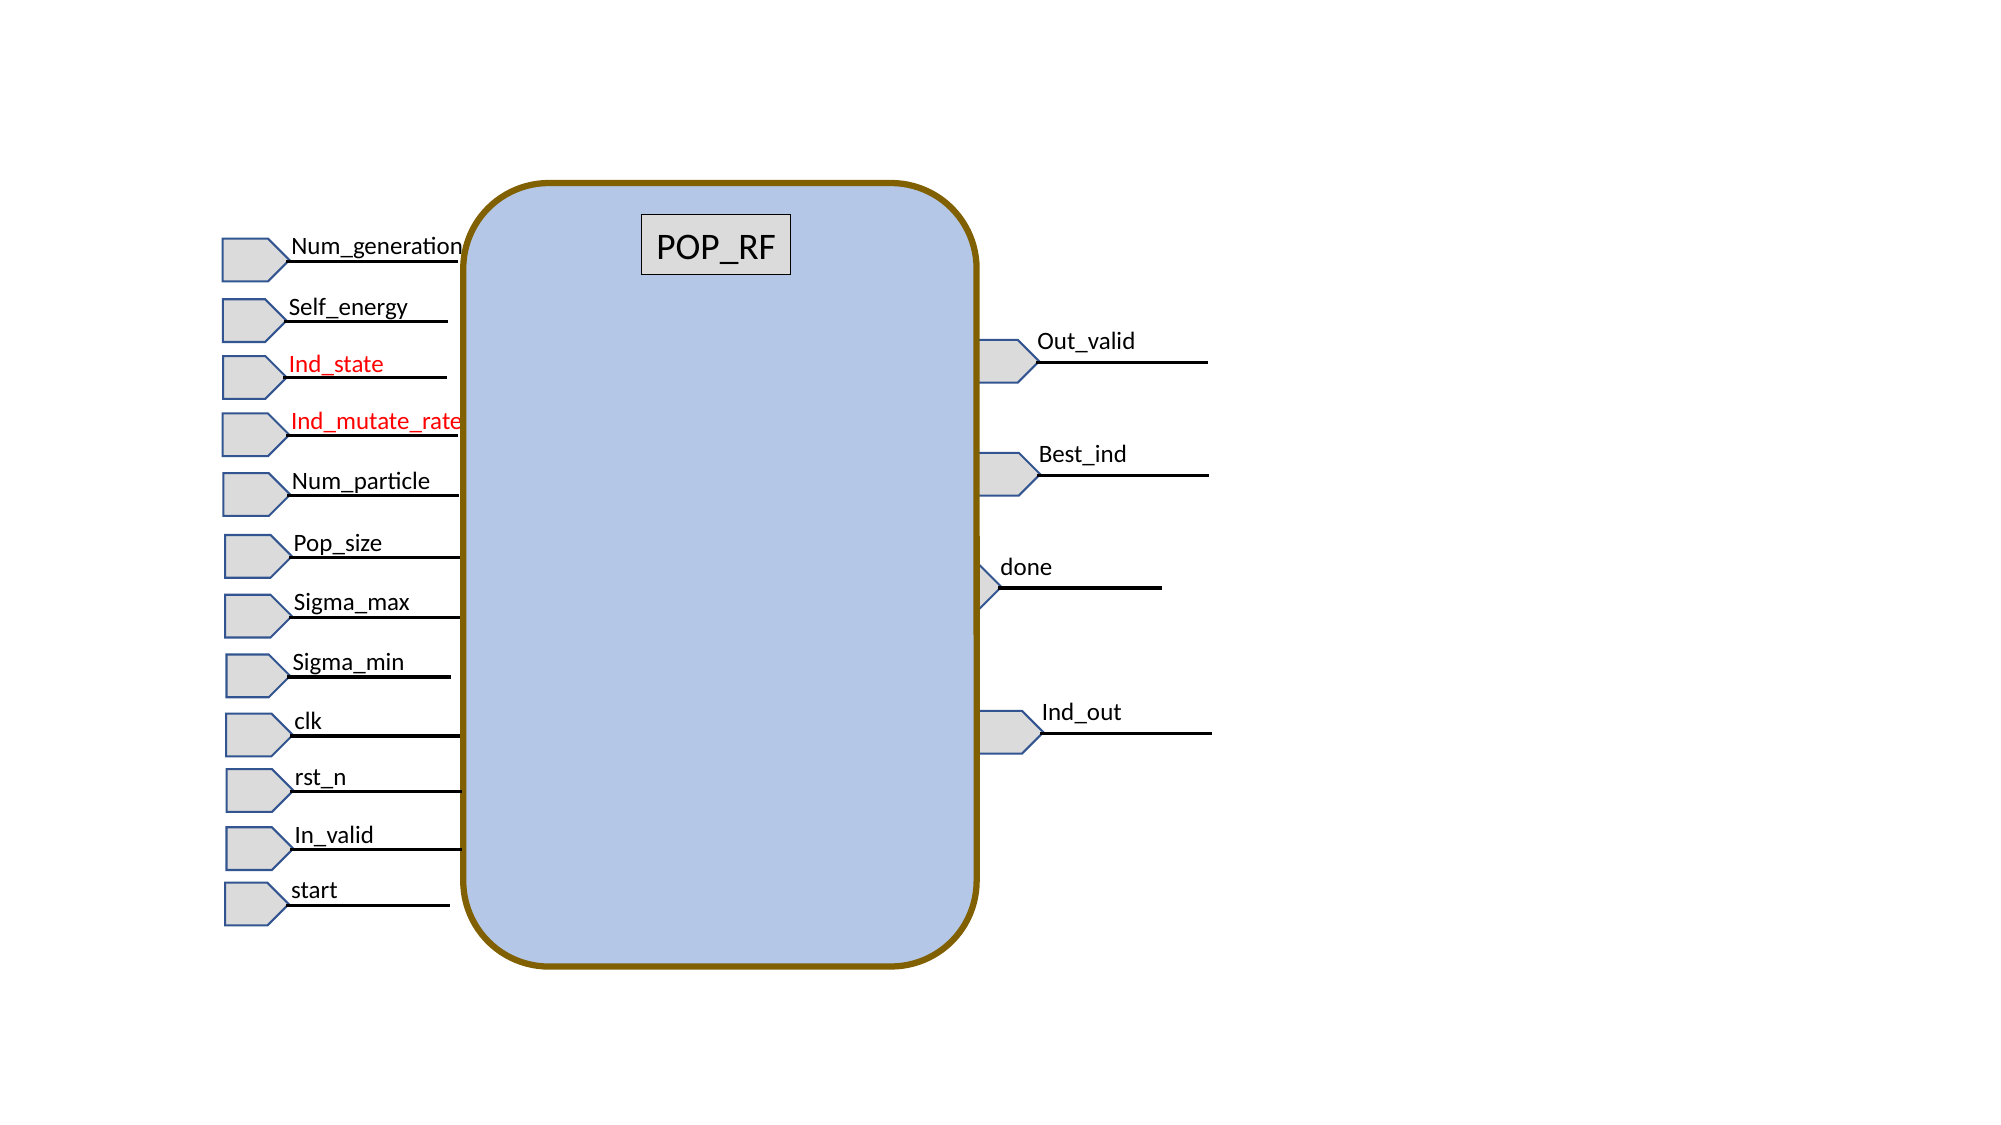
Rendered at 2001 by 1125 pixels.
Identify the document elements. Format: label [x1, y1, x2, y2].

text_box [222, 182, 1213, 967]
